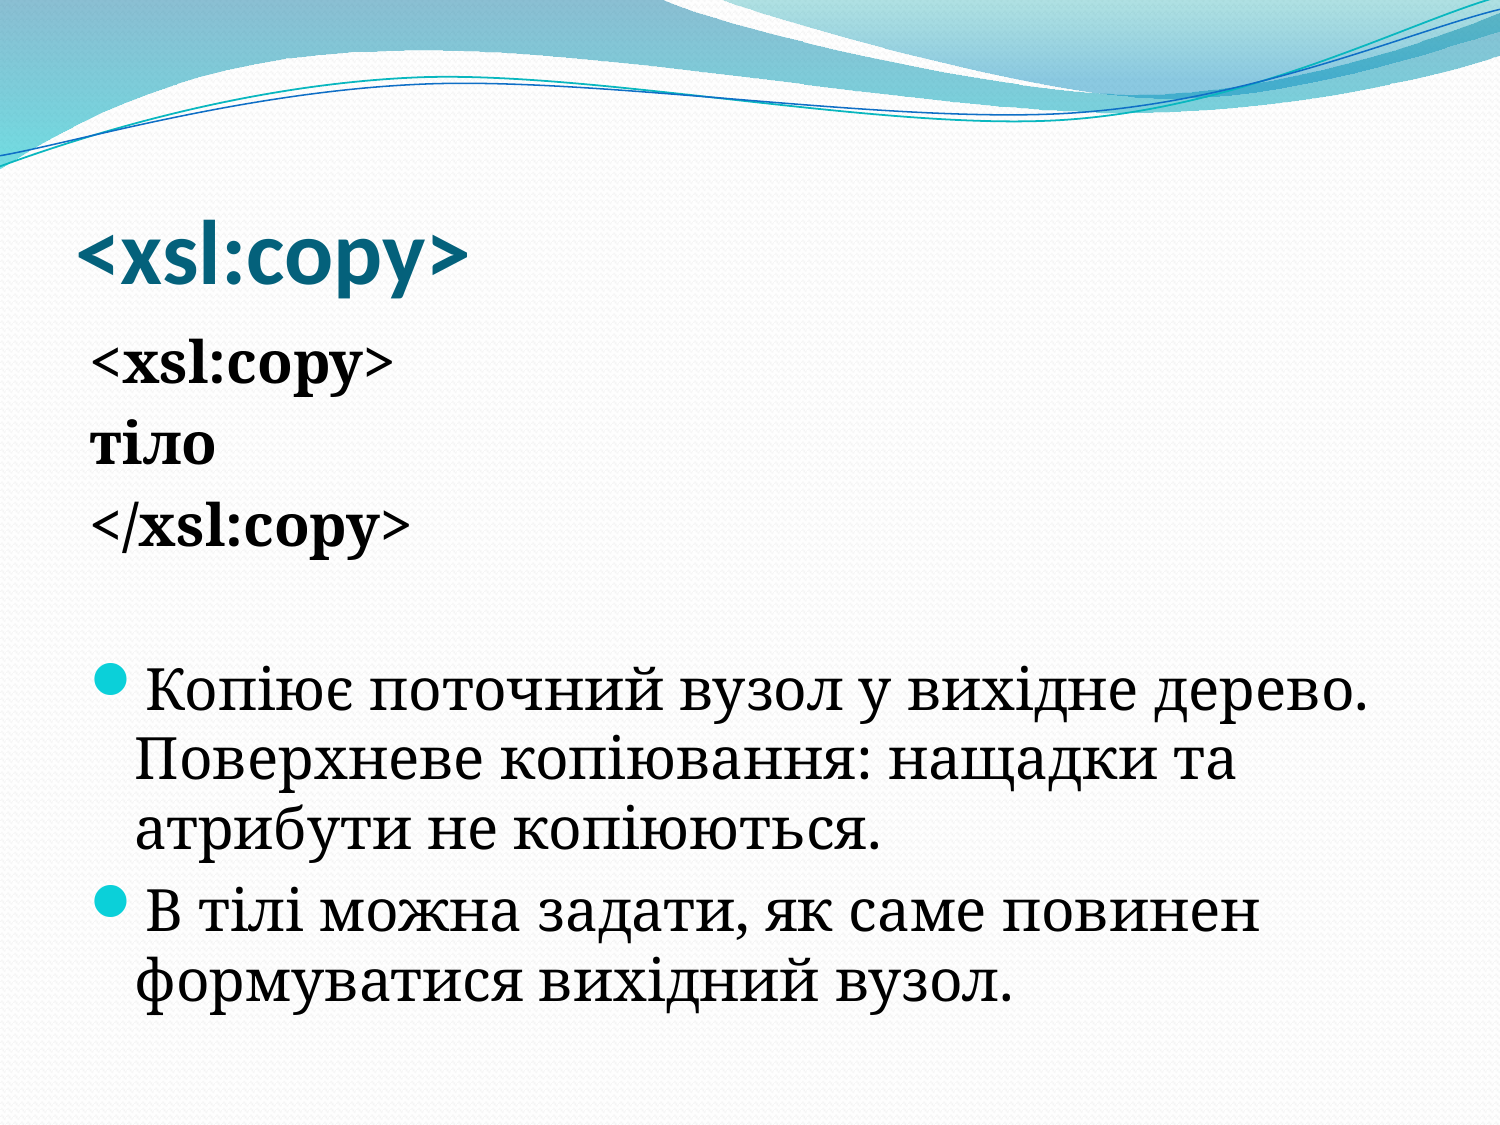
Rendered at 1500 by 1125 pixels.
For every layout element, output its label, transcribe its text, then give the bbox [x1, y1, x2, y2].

title <xsl:copy> [75, 115, 1425, 303]
list <xsl:copy> тіло </xsl:copy> Копіює поточний вузол у вихідне дерево. Поверхневе копіювання: нащадки та атрибути не копіюються. В тілі можна задати, як саме повинен формуватися вихідний вузол. [75, 317, 1425, 1038]
